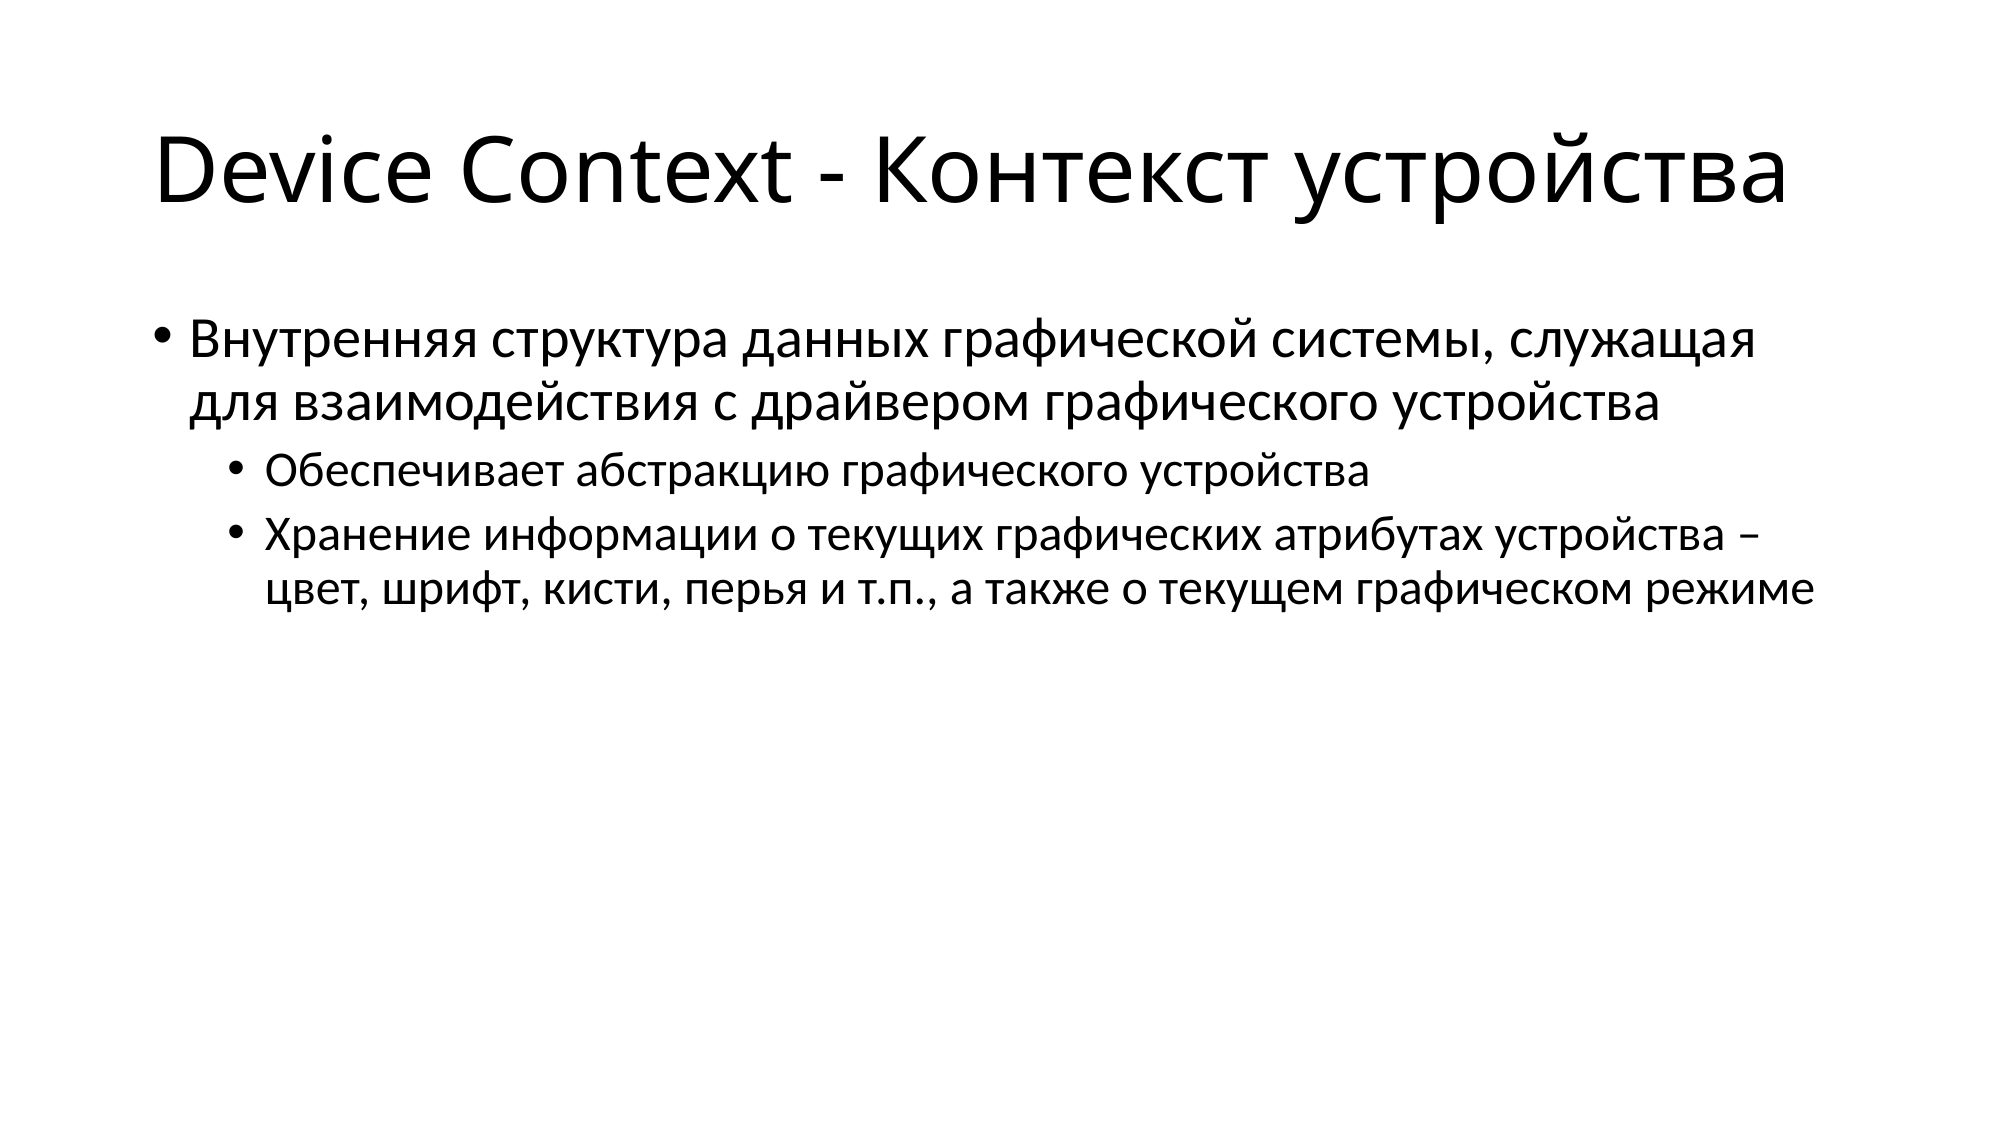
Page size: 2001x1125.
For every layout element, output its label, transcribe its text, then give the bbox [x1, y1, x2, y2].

title Device Context - Контекст устройства [137, 59, 1863, 278]
list Внутренняя структура данных графической системы, служащая для взаимодействия с драйвером графического устройства Обеспечивает абстракцию графического устройства Хранение информации о текущих графических атрибутах устройства – цвет, шрифт, кисти, перья и т.п., а также о текущем графическом режиме [137, 299, 1863, 1014]
